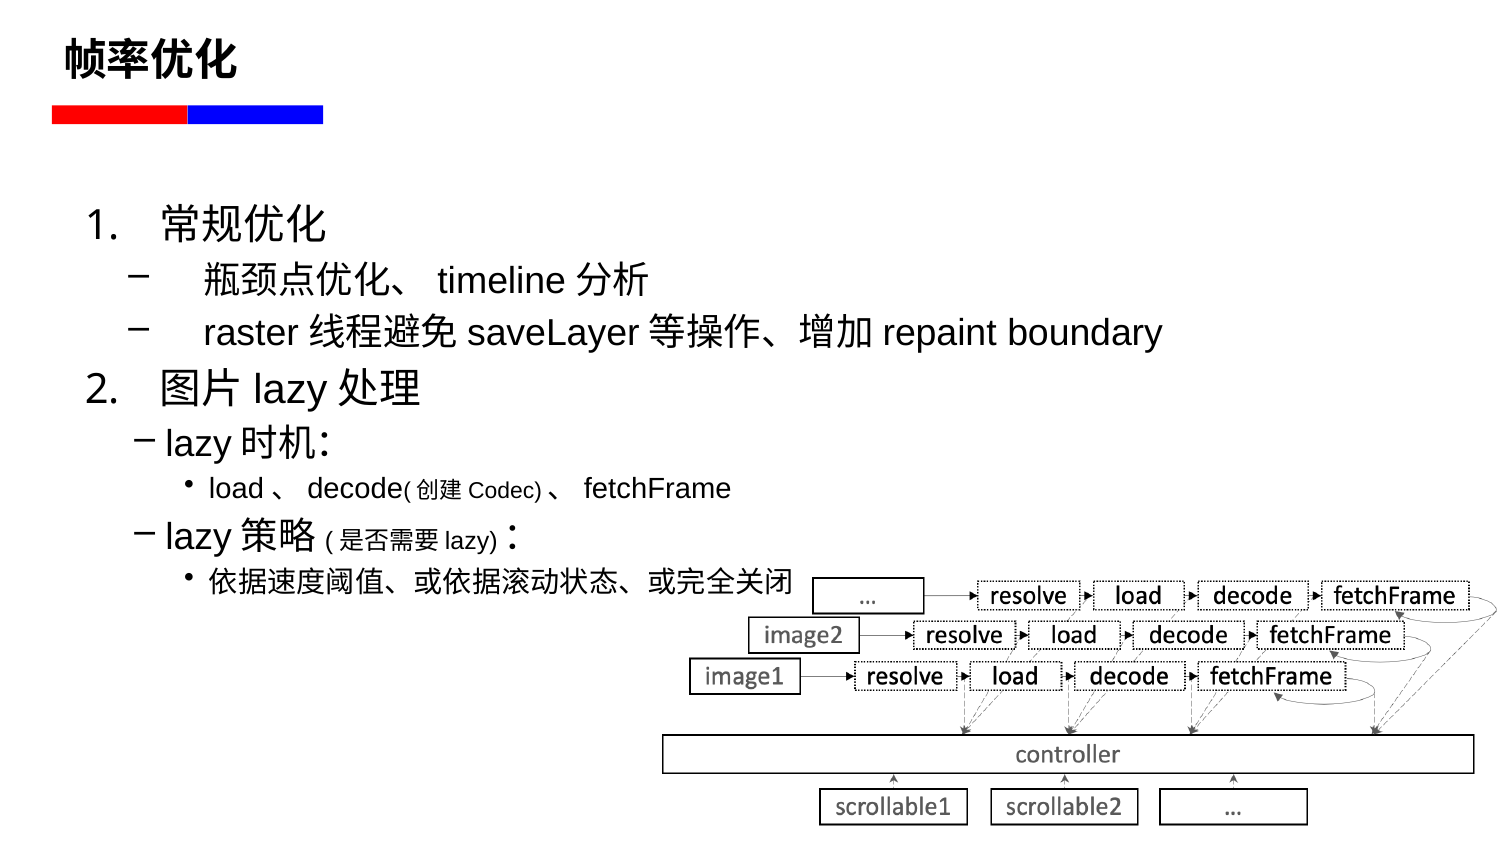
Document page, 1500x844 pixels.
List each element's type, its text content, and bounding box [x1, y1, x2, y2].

title 帧率优化 [52, 8, 1448, 107]
picture [658, 563, 1500, 835]
list 常规优化 瓶颈点优化、timeline分析 raster线程避免saveLayer等操作、增加repaint boundary 图片lazy处理 lazy时机： load、decode(创建Codec)、fetchFrame lazy策略(是否需要lazy)： 依据速度阈值、或依据滚动状态、或完全关闭 [74, 192, 1426, 751]
